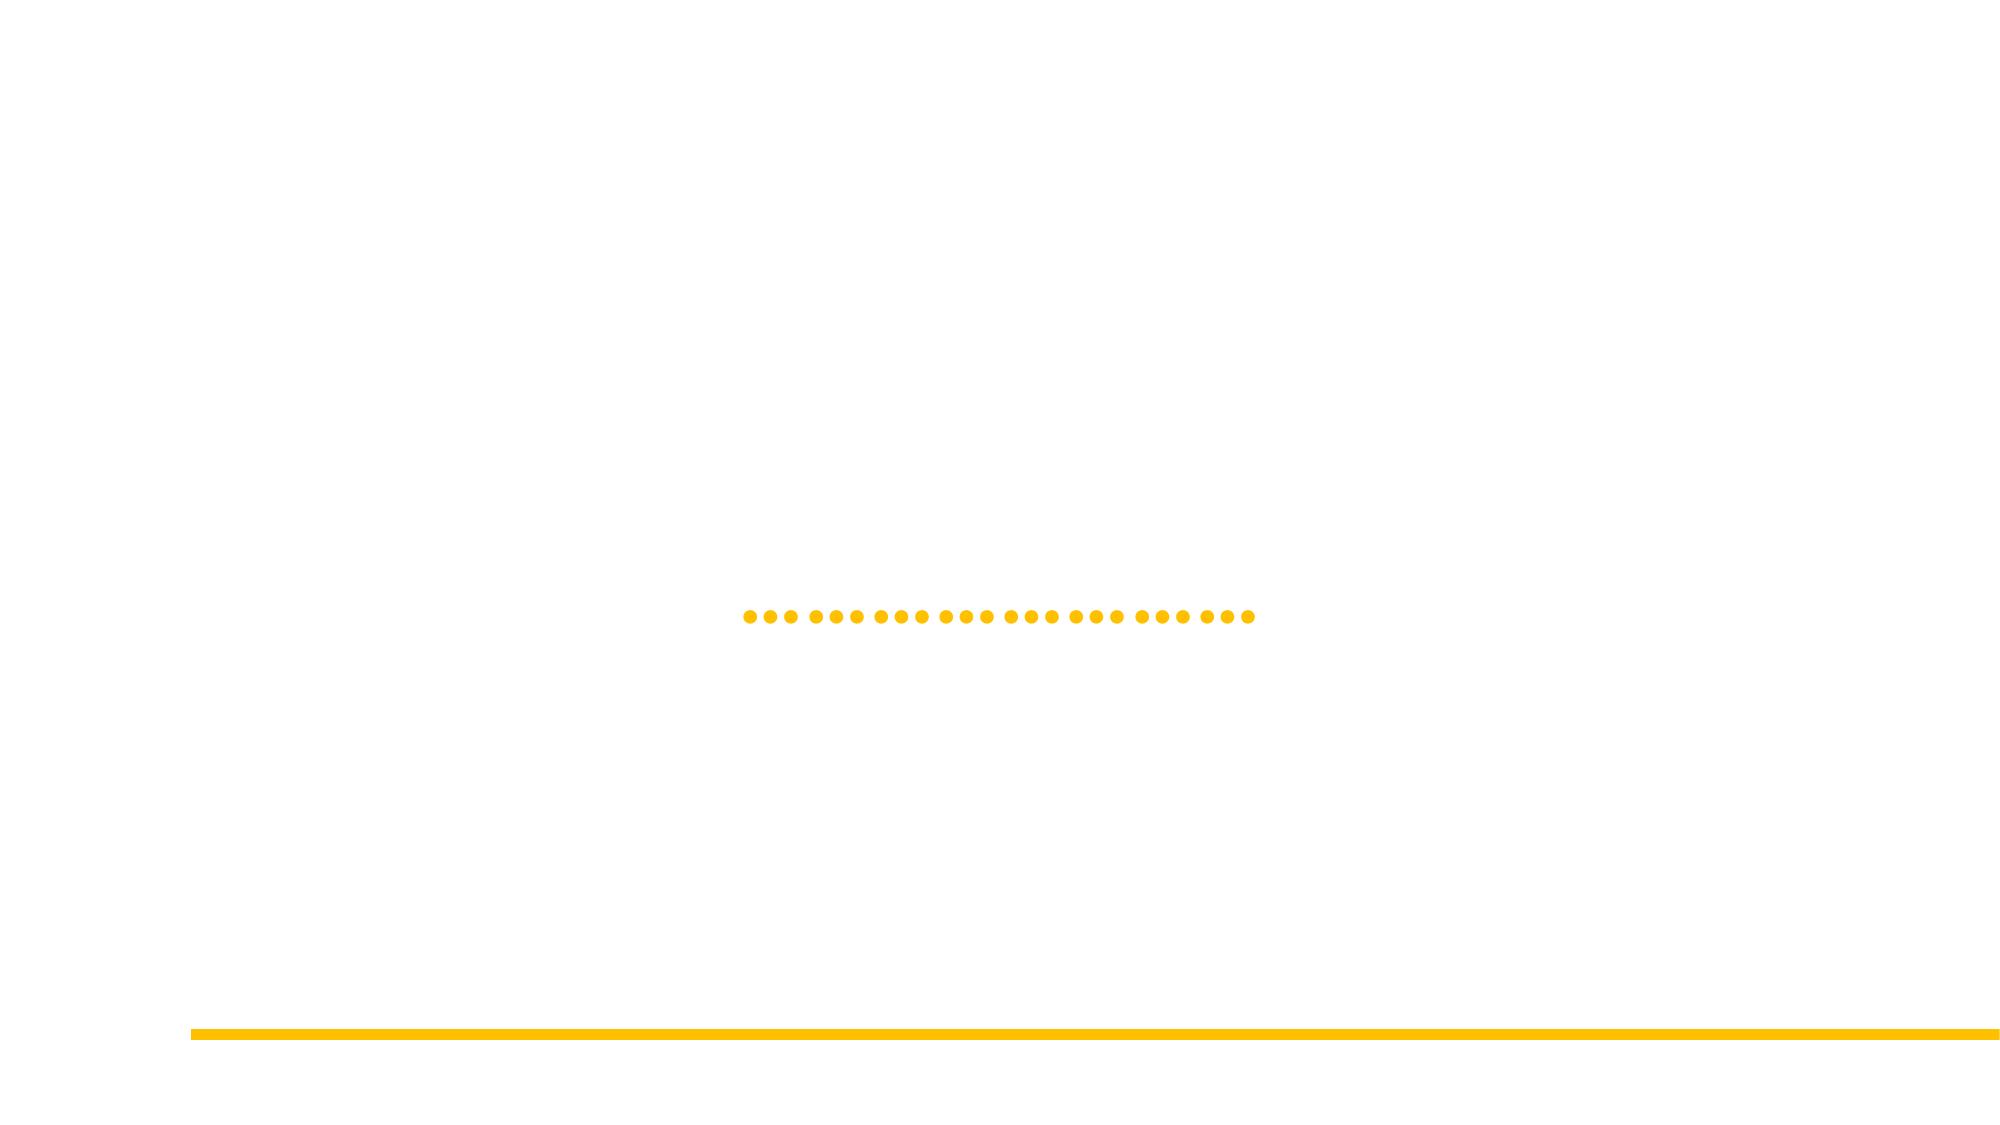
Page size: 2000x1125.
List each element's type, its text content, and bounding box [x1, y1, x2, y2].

text_box …………………… [539, 524, 1461, 650]
